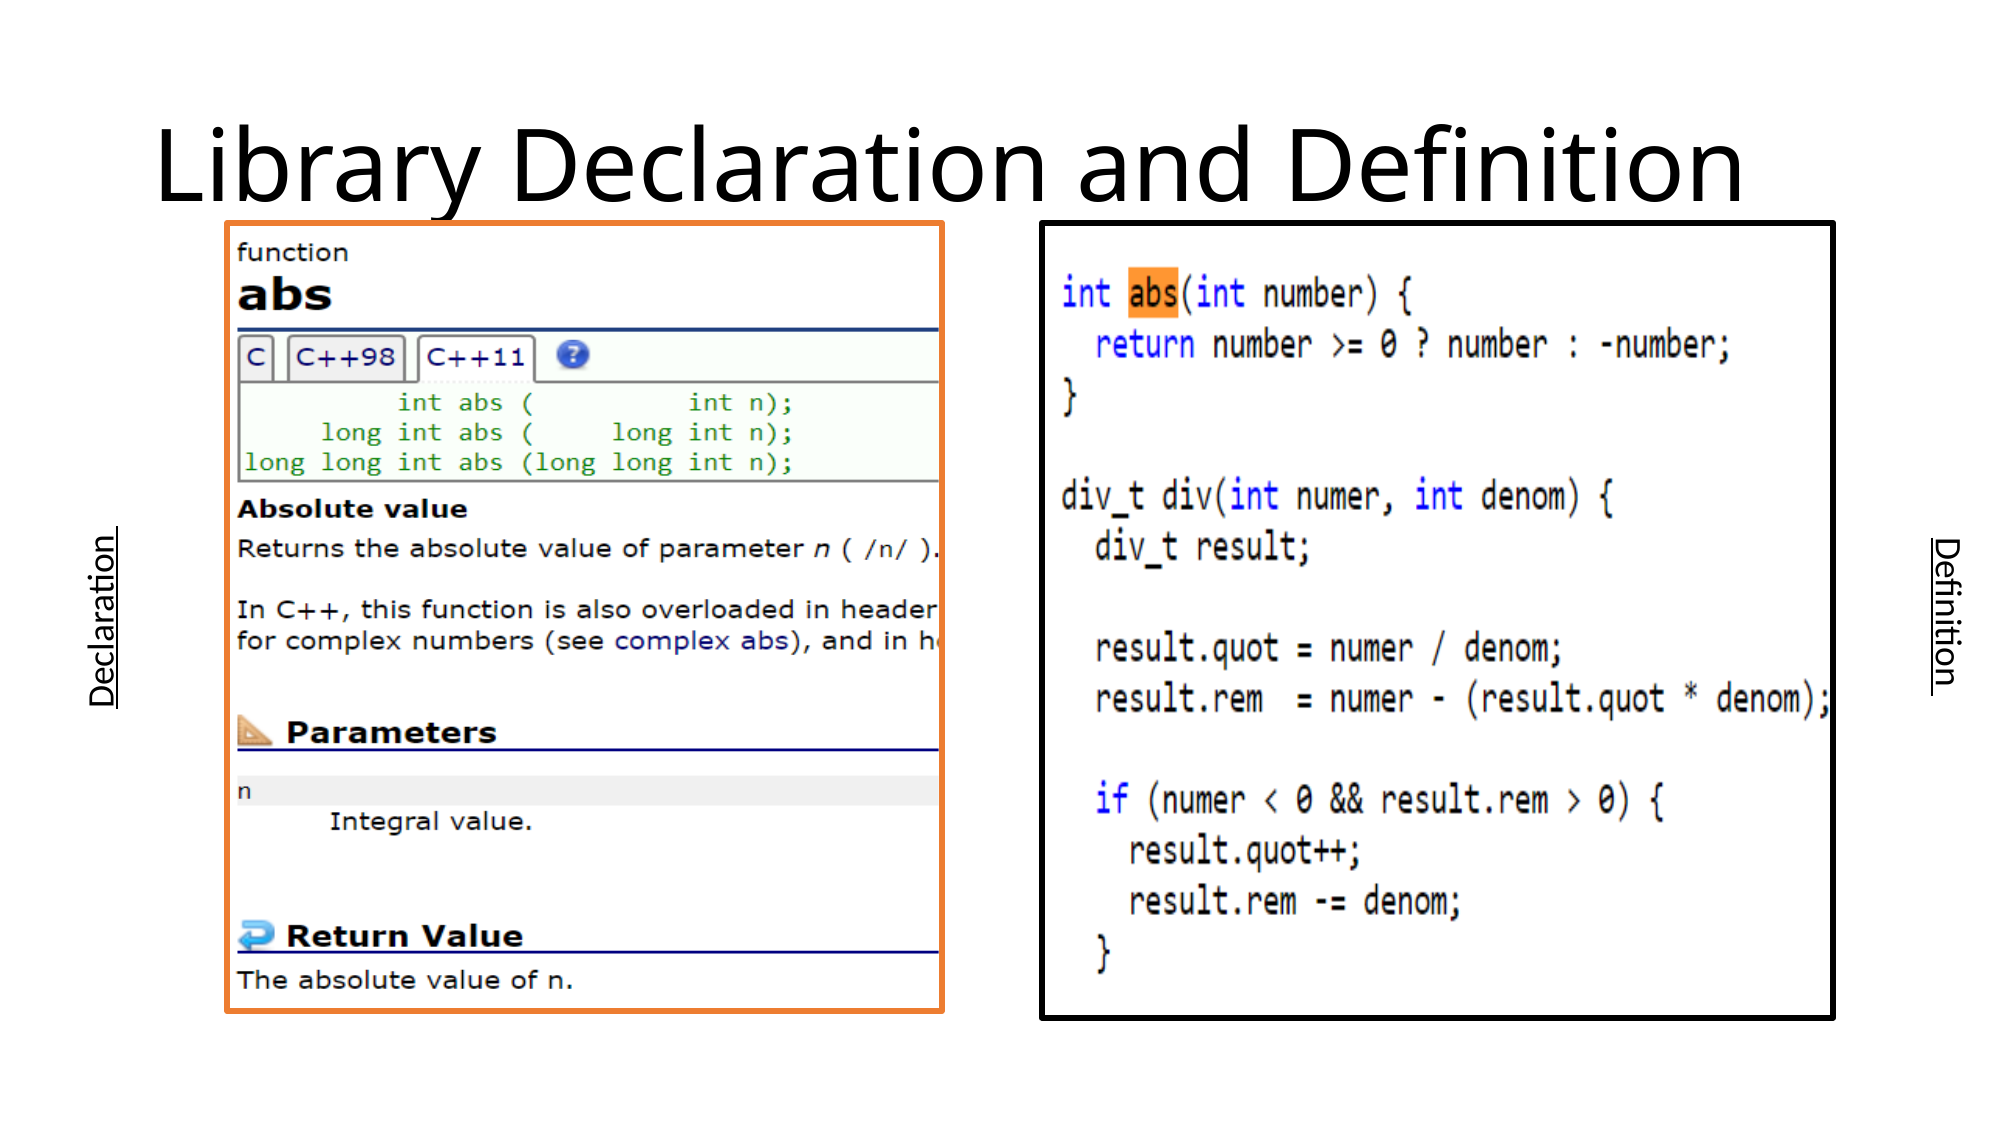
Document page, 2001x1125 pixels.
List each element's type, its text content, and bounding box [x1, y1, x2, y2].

picture [230, 226, 939, 1008]
title Library Declaration and Definition [137, 59, 1863, 278]
text_box Definition [1920, 522, 1981, 711]
text_box Declaration [68, 510, 129, 724]
picture [1044, 226, 1830, 1015]
